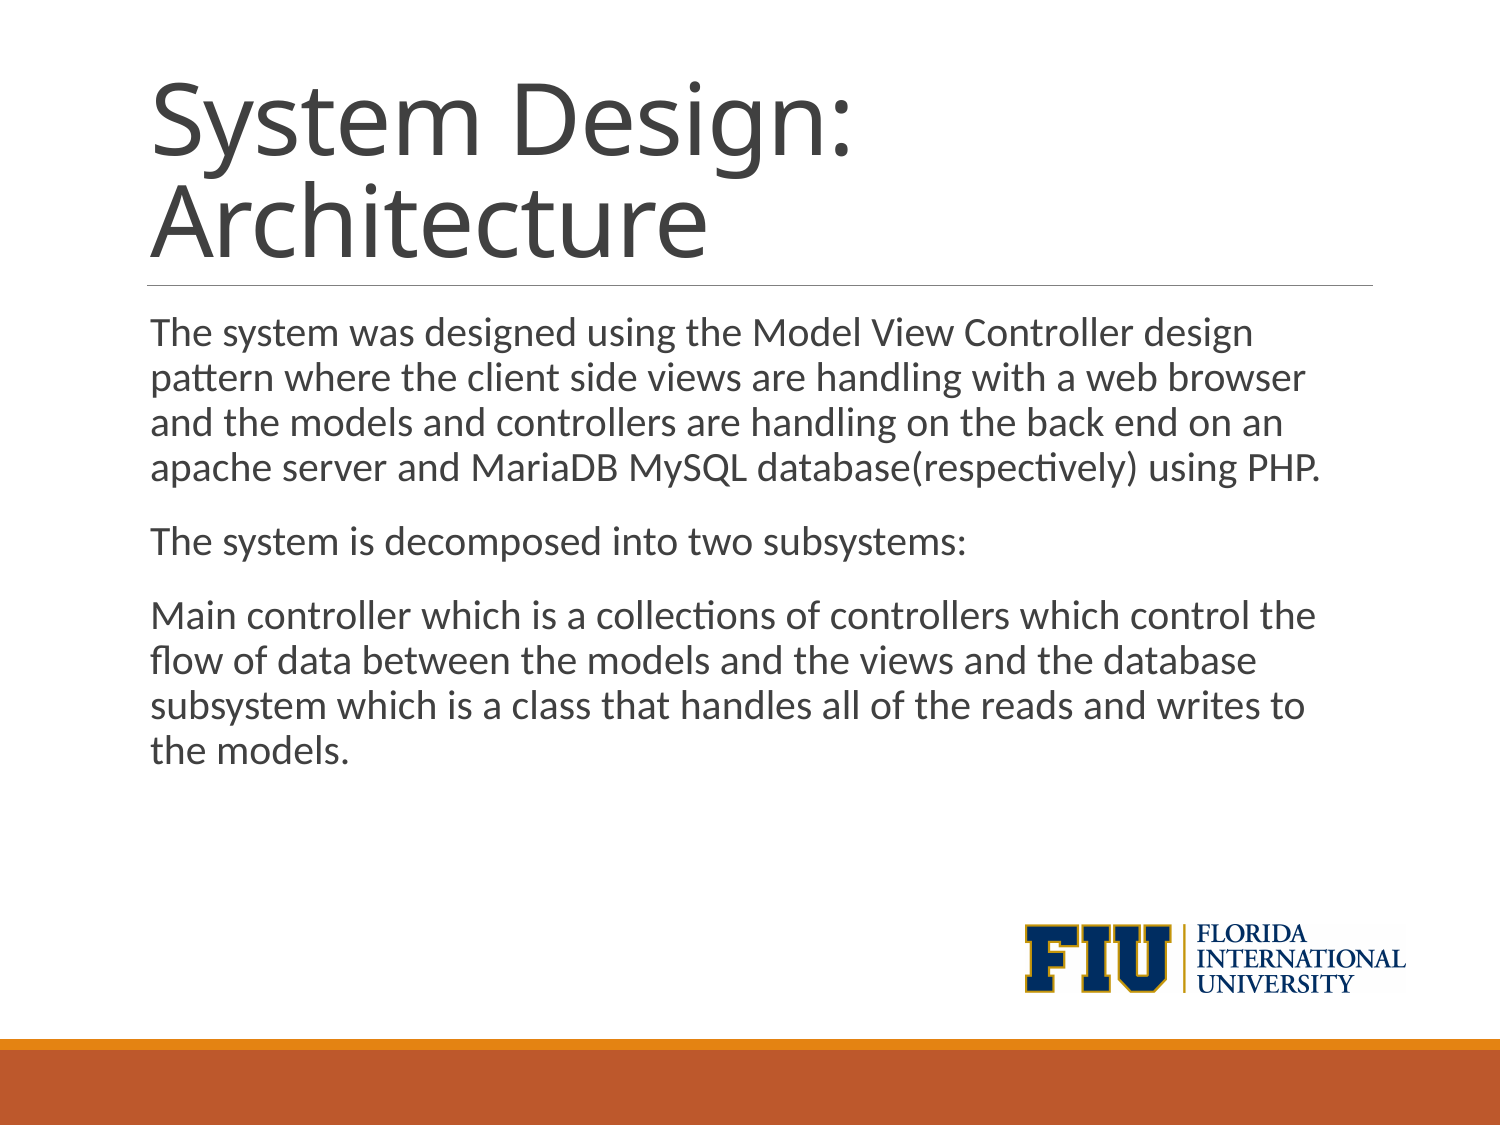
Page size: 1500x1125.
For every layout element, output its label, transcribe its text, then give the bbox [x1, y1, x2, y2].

list The system was designed using the Model View Controller design pattern where the client side views are handling with a web browser and the models and controllers are handling on the back end on an apache server and MariaDB MySQL database(respectively) using PHP. The system is decomposed into two subsystems: Main controller which is a collections of controllers which control the flow of data between the models and the views and the database subsystem which is a class that handles all of the reads and writes to the models. [135, 302, 1373, 963]
title System Design: Architecture [135, 47, 1373, 285]
picture [1024, 923, 1407, 994]
